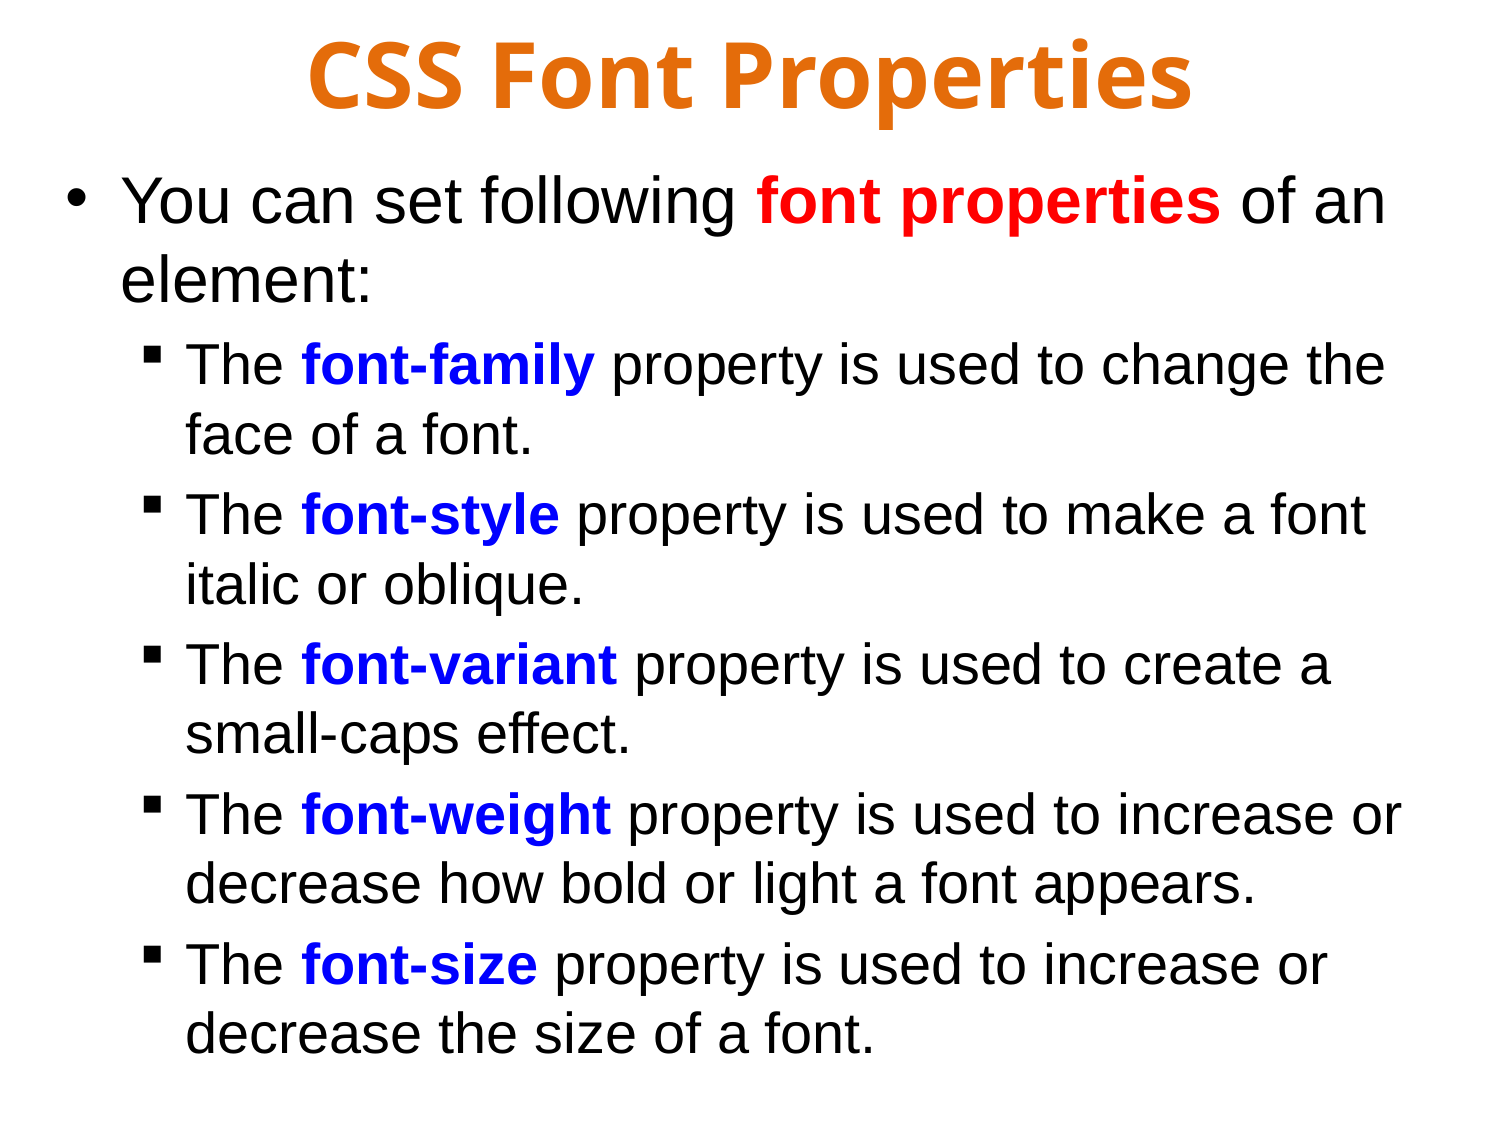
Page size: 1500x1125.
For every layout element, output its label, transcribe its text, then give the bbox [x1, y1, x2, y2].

list You can set following font properties of an element: The font-family property is used to change the face of a font. The font-style property is used to make a font italic or oblique. The font-variant property is used to create a small-caps effect. The font-weight property is used to increase or decrease how bold or light a font appears. The font-size property is used to increase or decrease the size of a font. [50, 149, 1438, 1075]
title CSS Font Properties [75, 19, 1425, 125]
